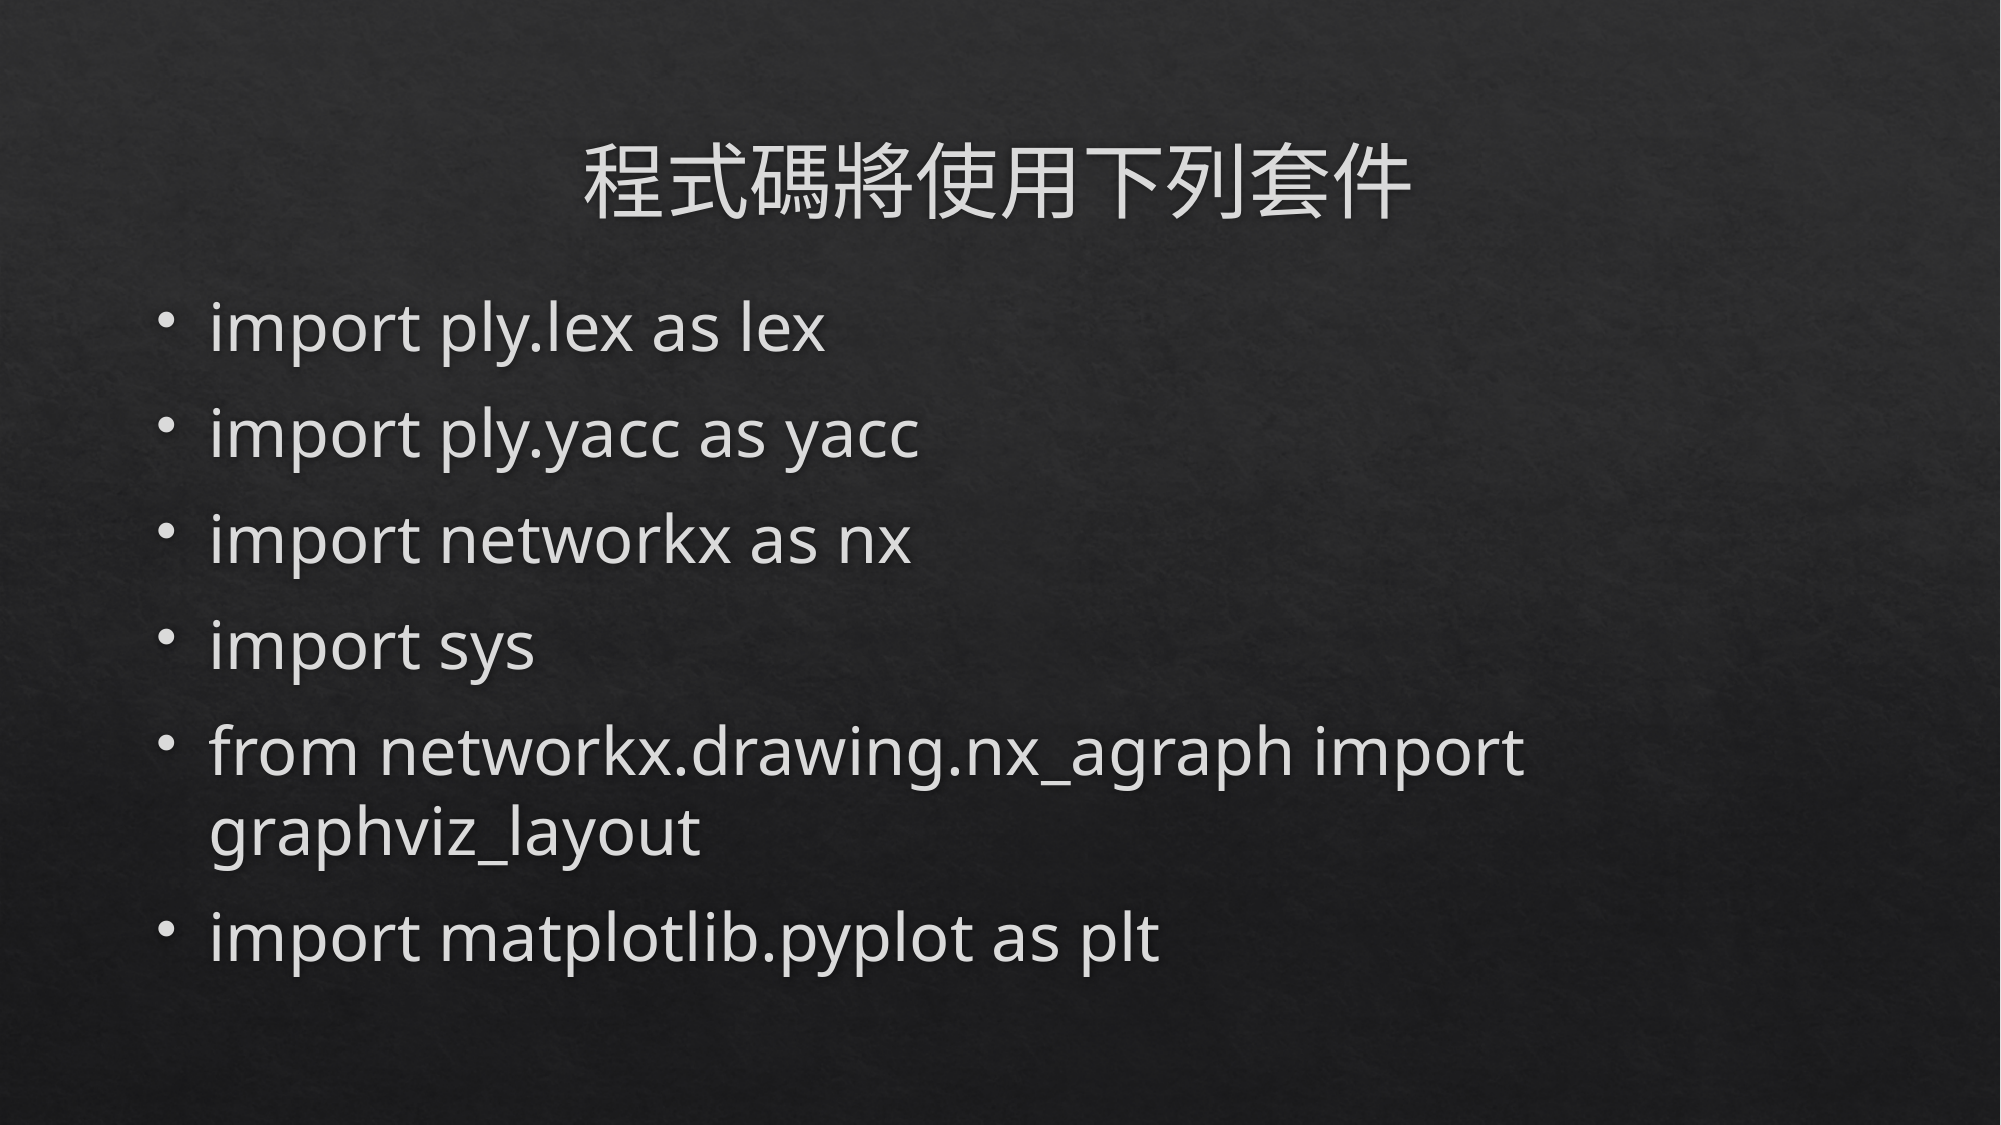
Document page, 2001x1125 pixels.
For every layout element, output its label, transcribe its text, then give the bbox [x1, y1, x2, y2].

title 程式碼將使用下列套件 [149, 99, 1849, 260]
list import ply.lex as lex import ply.yacc as yacc import networkx as nx import sys from networkx.drawing.nx_agraph import graphviz_layout import matplotlib.pyplot as plt [137, 277, 1863, 1049]
